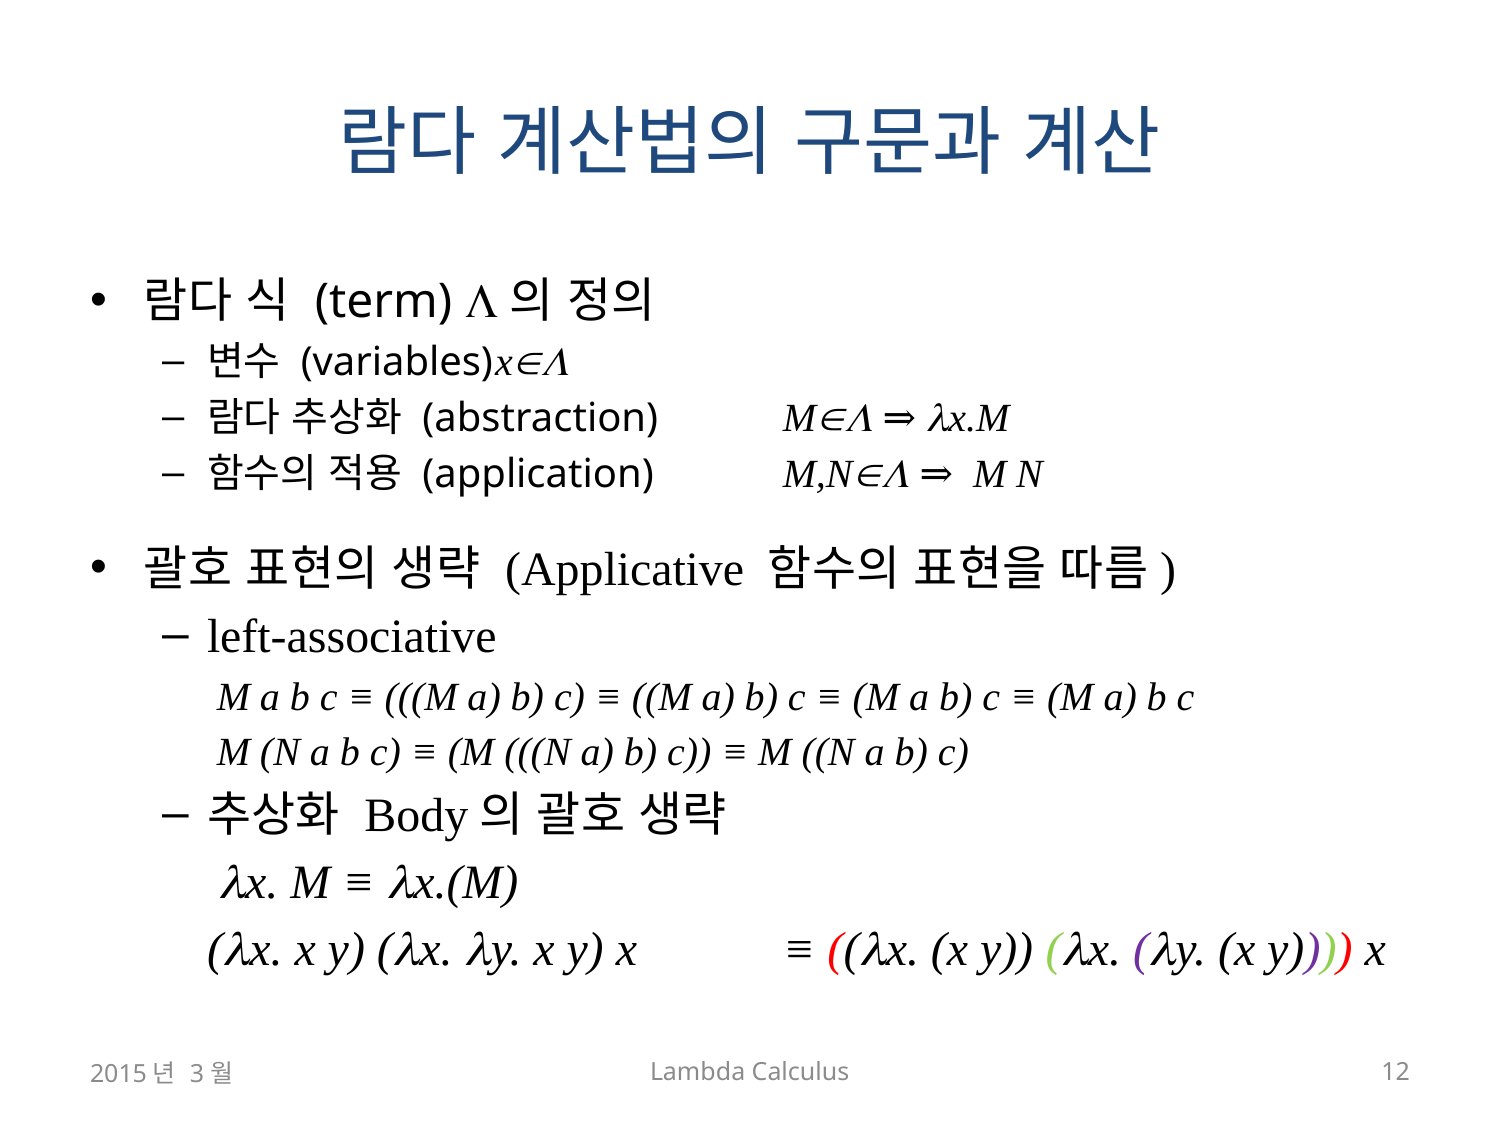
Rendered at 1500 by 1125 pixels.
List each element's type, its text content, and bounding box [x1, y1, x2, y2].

slide_number 12 [1074, 1042, 1425, 1103]
footer Lambda Calculus [512, 1042, 988, 1103]
list 람다 식 (term) 의 정의 변수 (variables) x 람다 추상화 (abstraction) M ⇒ x.M 함수의 적용 (application) M,N ⇒ M N 괄호 표현의 생략 (Applicative 함수의 표현을 따름) left-associative M a b c ≡ (((M a) b) c) ≡ ((M a) b) c ≡ (M a b) c ≡ (M a) b c M (N a b c) ≡ (M (((N a) b) c)) ≡ M ((N a b) c) 추상화 Body의 괄호 생략 x. M ≡ x.(M) (x. x y) (x. y. x y) x ≡ ((x. (x y)) (x. (y. (x y)))) x [75, 262, 1412, 1024]
slide_number 2015년 3월 [75, 1042, 425, 1103]
title 람다 계산법의 구문과 계산 [75, 45, 1425, 233]
